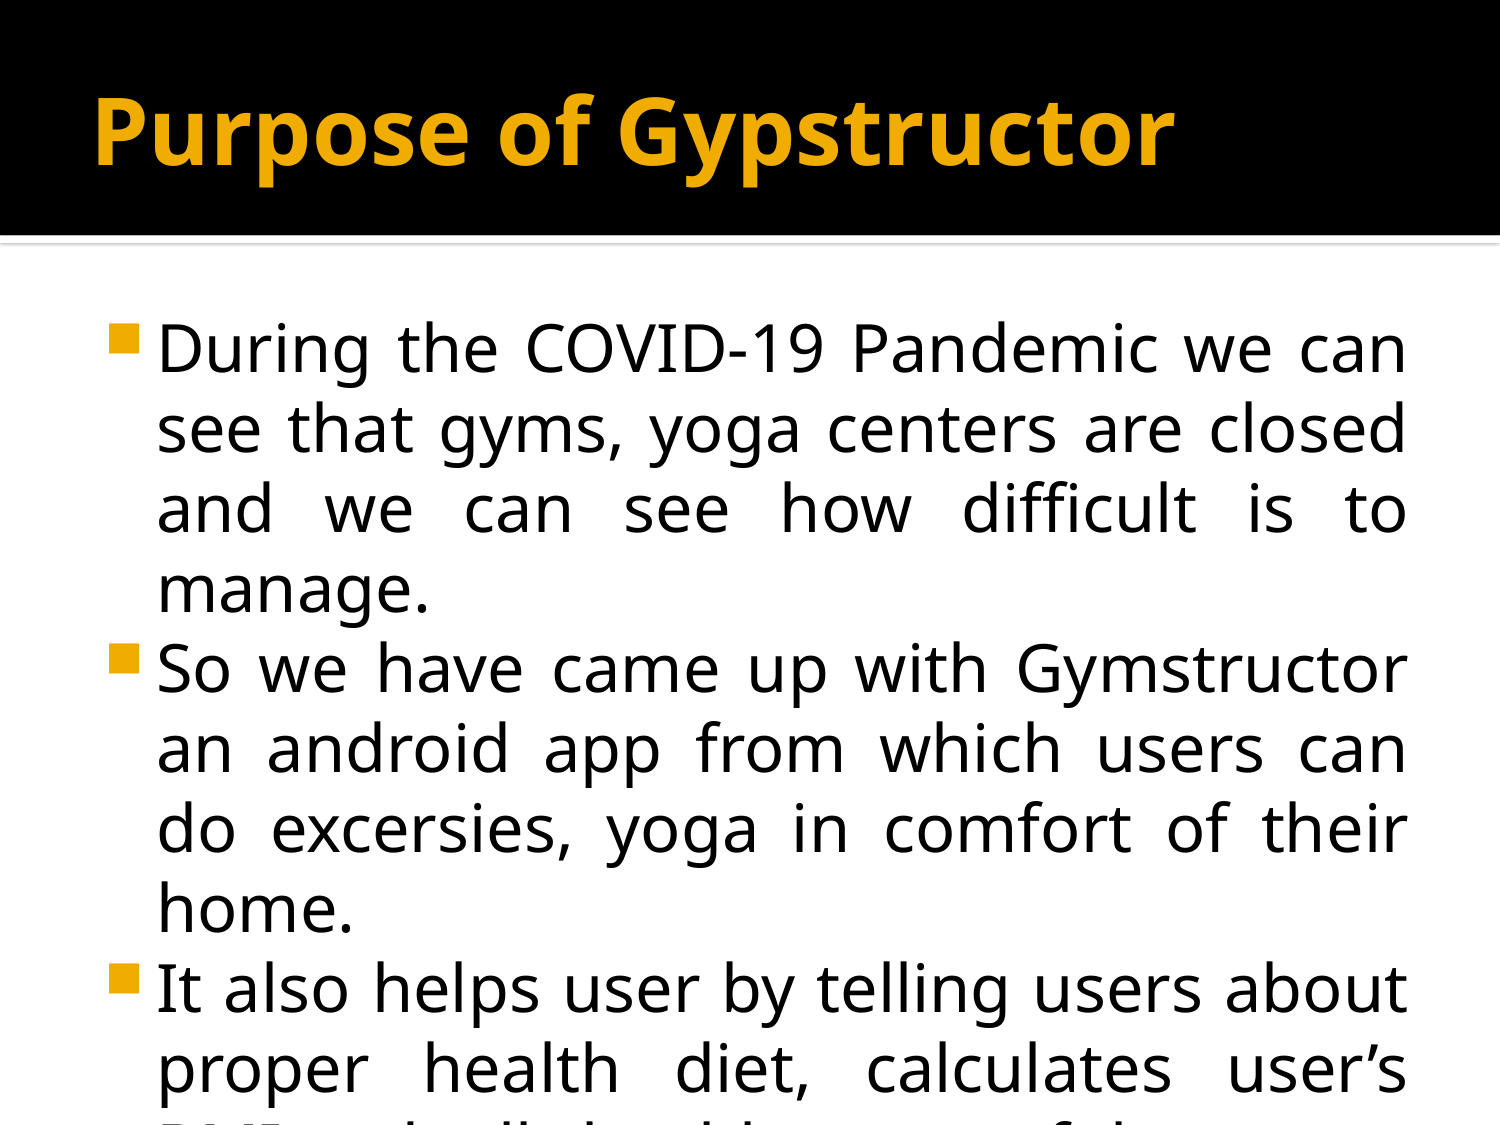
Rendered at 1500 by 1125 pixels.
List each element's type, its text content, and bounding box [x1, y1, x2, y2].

list During the COVID-19 Pandemic we can see that gyms, yoga centers are closed and we can see how difficult is to manage. So we have came up with Gymstructor an android app from which users can do excersies, yoga in comfort of their home. It also helps user by telling users about proper health diet, calculates user’s BMI and tells health status of the user. [75, 291, 1425, 1050]
title Purpose of Gypstructor [75, 25, 1425, 231]
